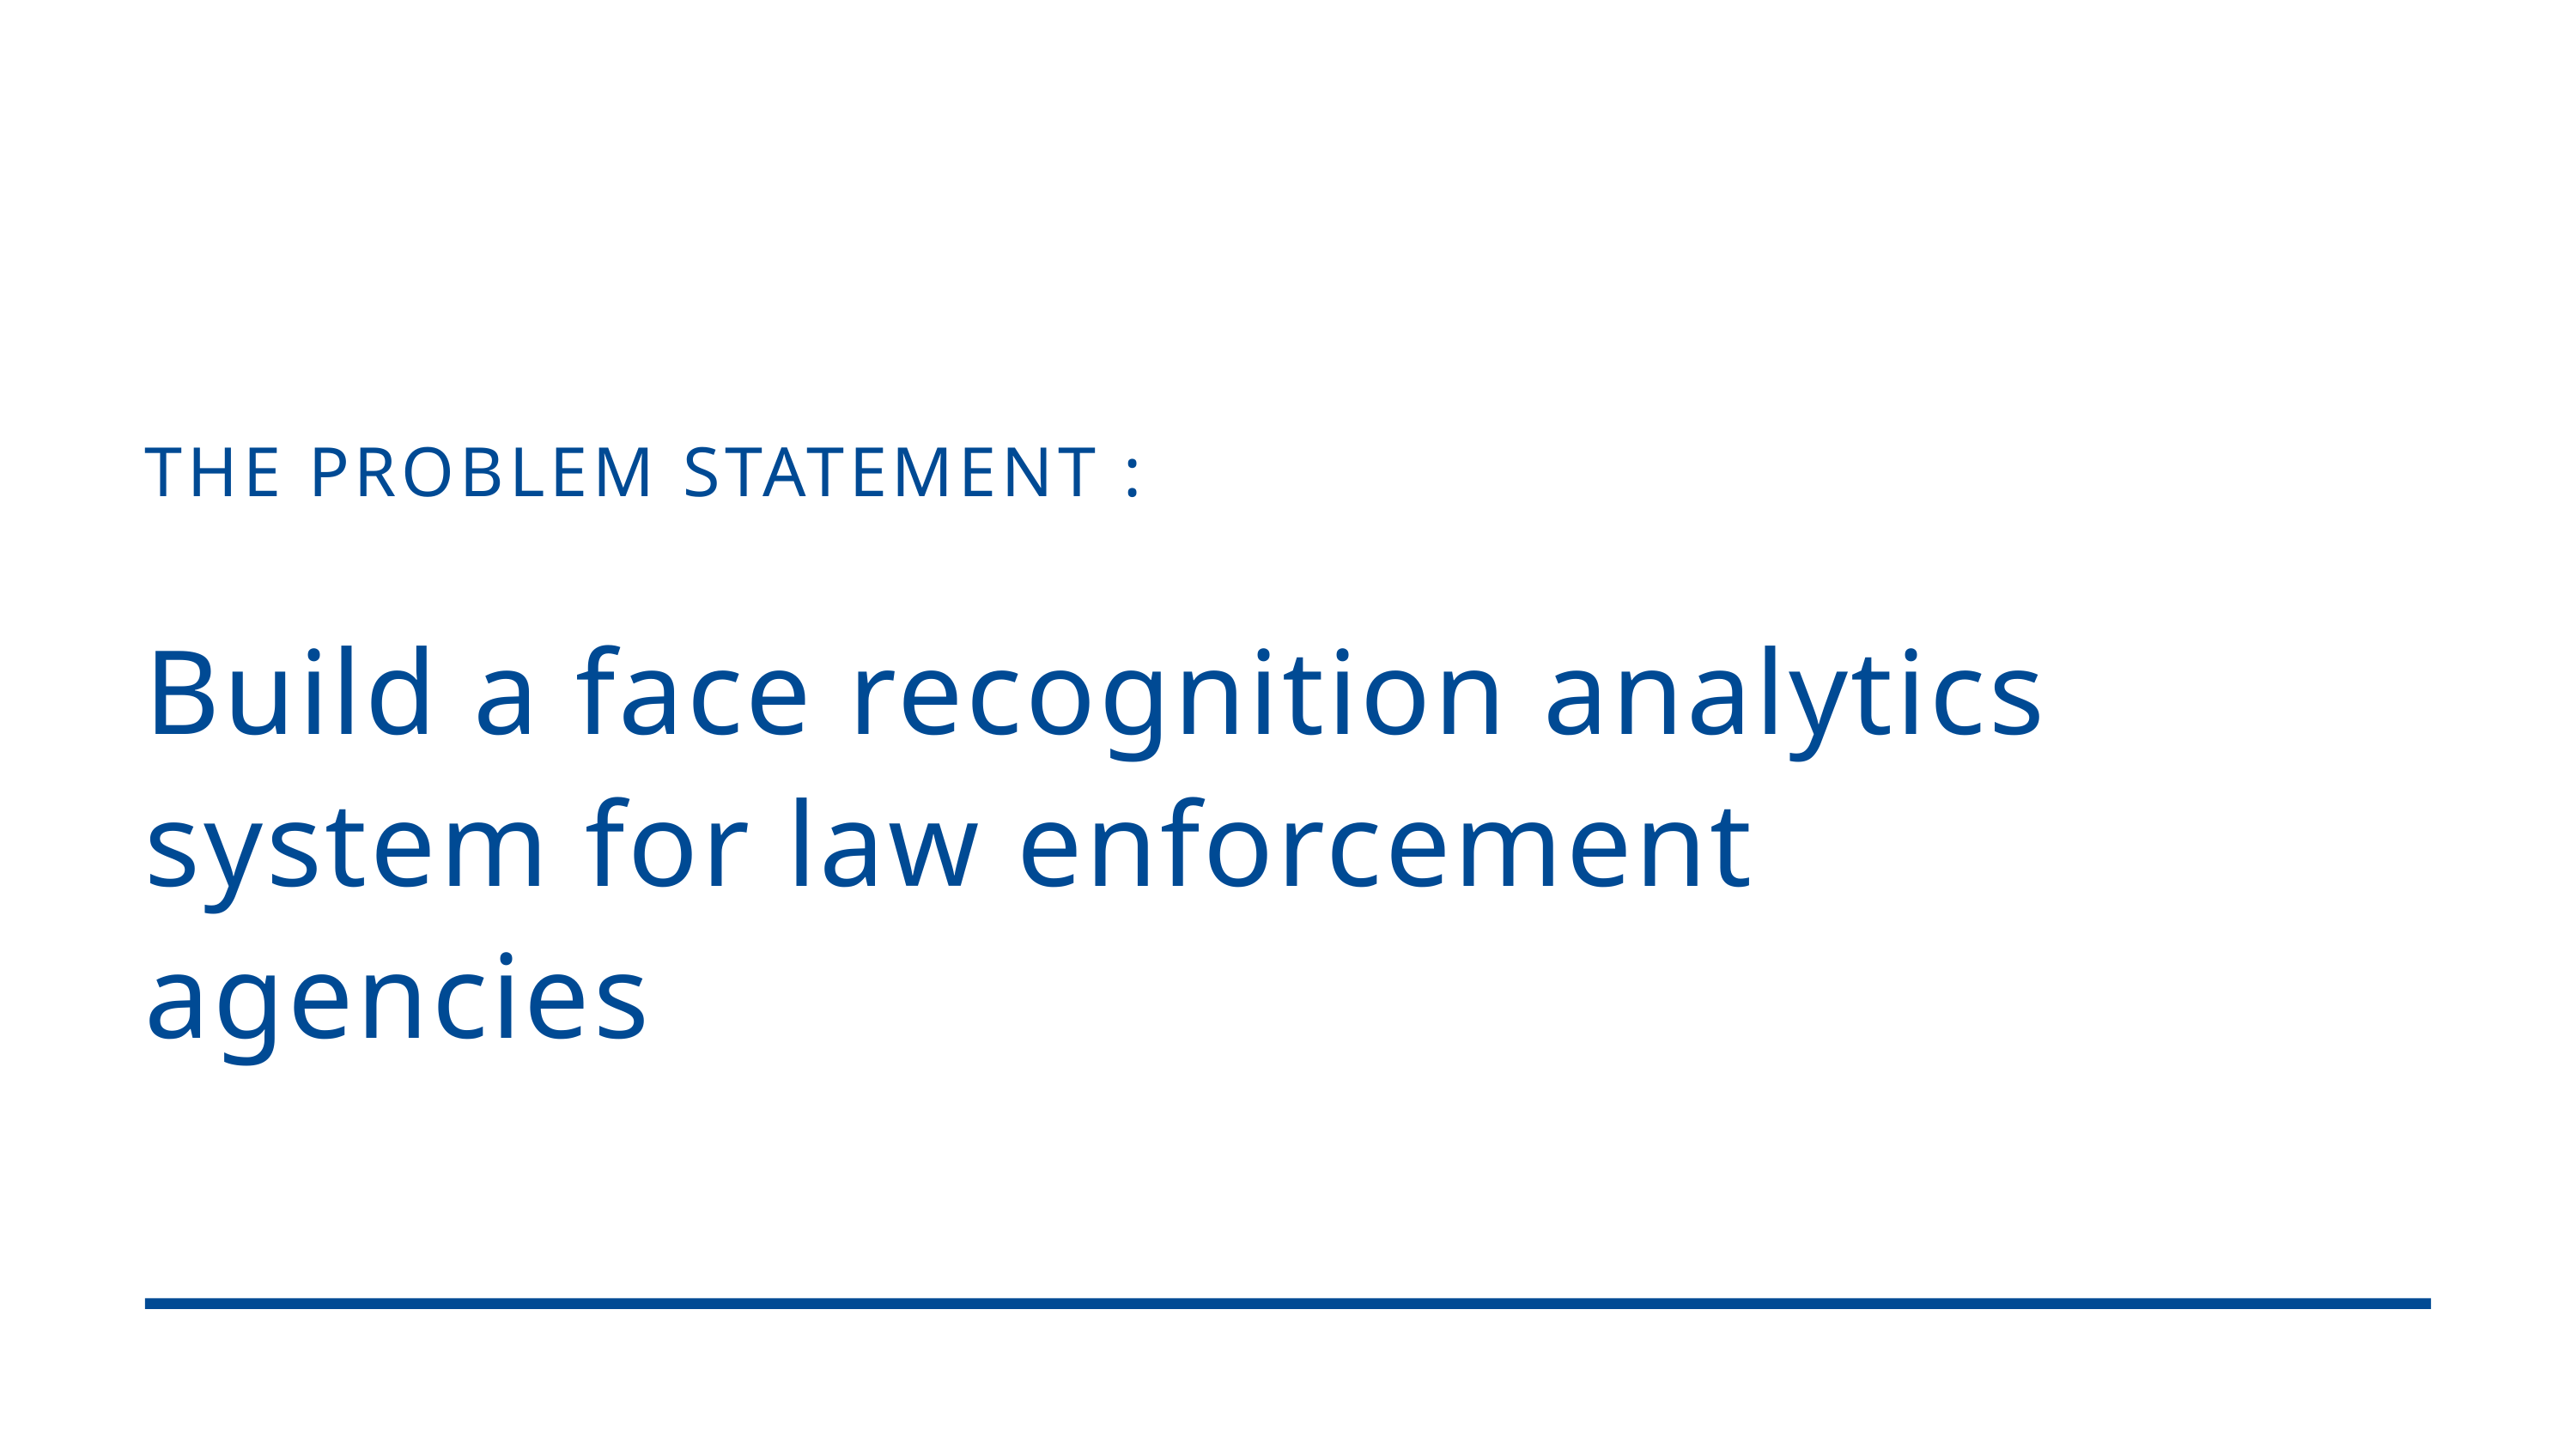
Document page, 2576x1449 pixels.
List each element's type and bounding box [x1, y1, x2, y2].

text_box [144, 428, 2432, 1089]
text_box [144, 1298, 2432, 1309]
